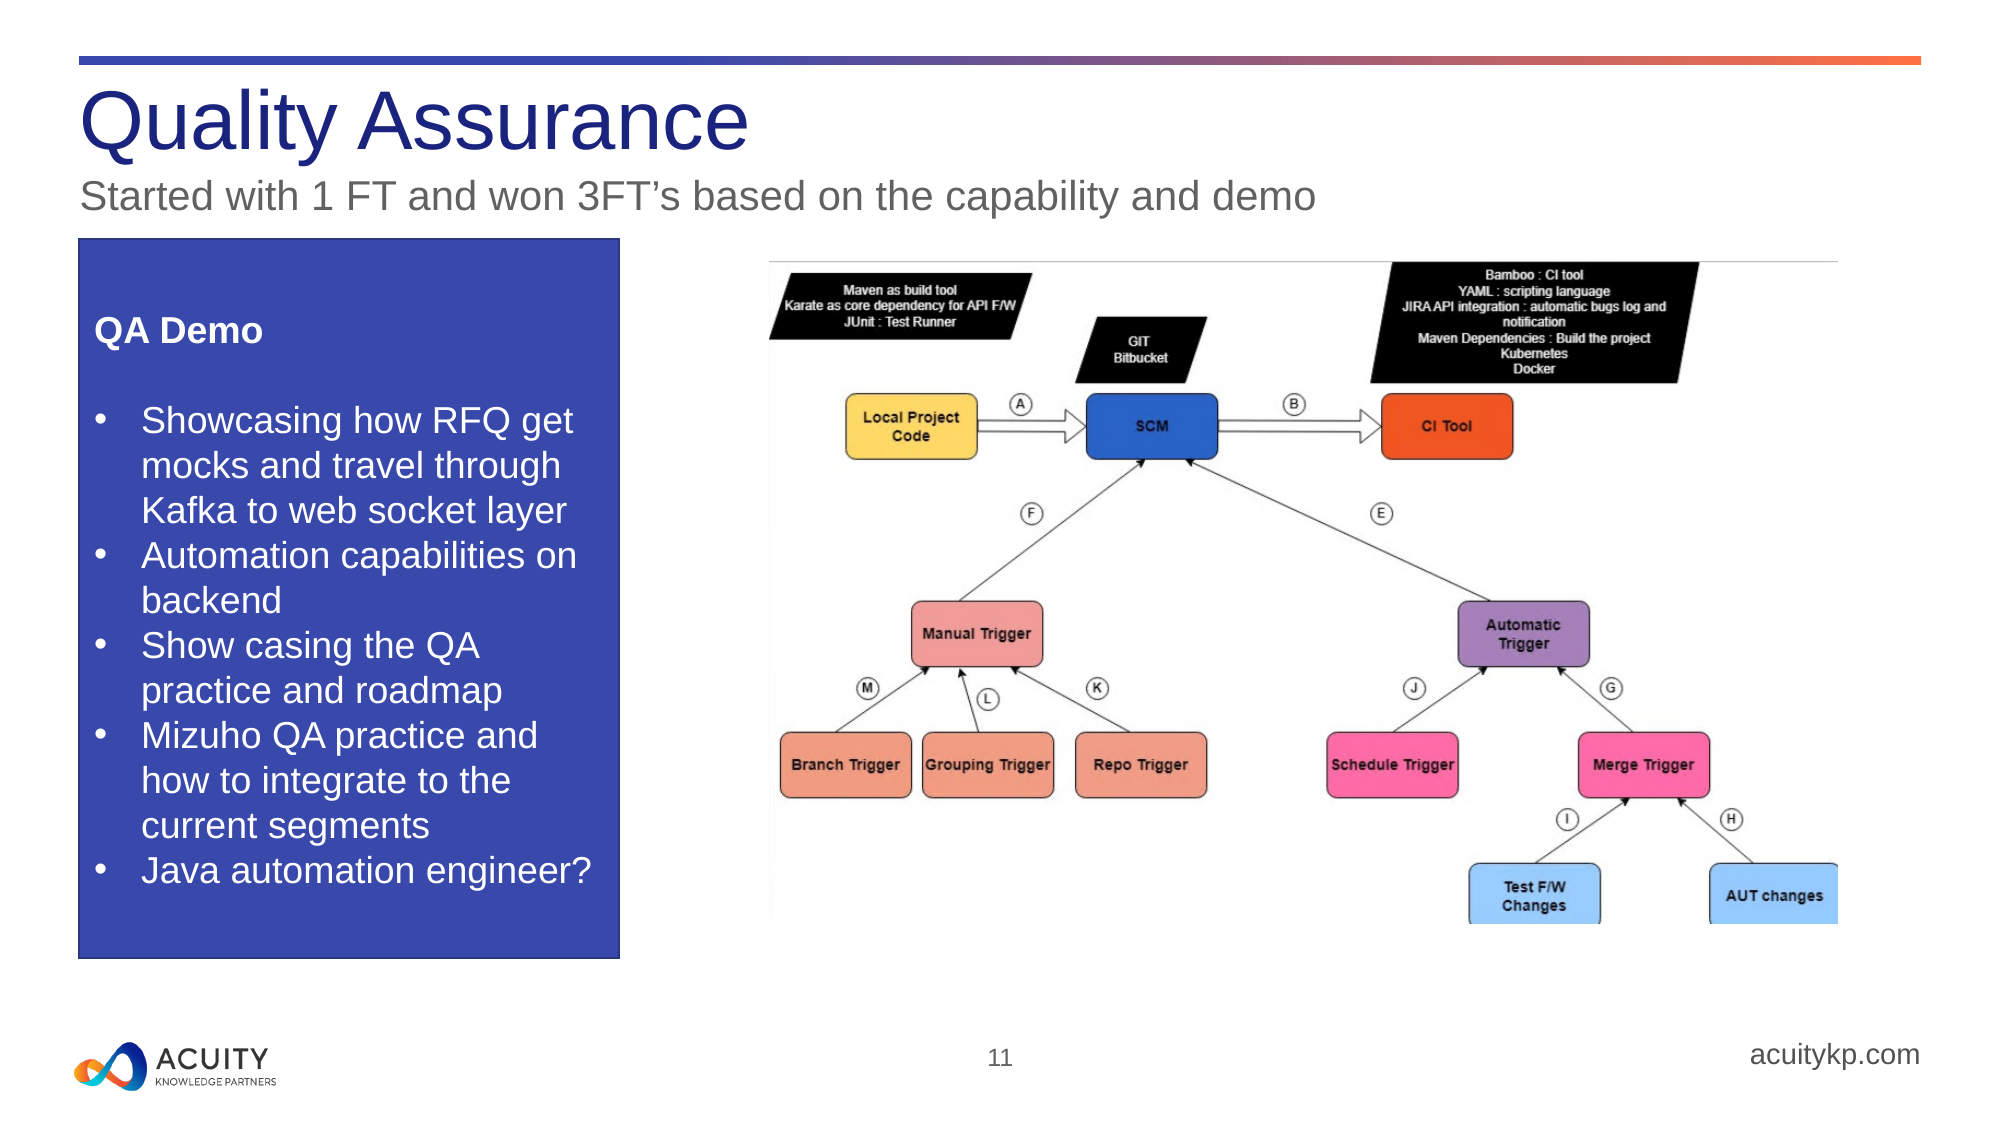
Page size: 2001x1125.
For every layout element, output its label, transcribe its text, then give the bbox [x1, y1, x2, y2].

list Started with 1 FT and won 3FT’s based on the capability and demo [79, 164, 1926, 227]
picture [769, 261, 1838, 924]
text_box QA Demo Showcasing how RFQ get mocks and travel through Kafka to web socket layer Automation capabilities on backend Show casing the QA practice and roadmap Mizuho QA practice and how to integrate to the current segments Java automation engineer? [78, 238, 620, 959]
title Quality Assurance [79, 66, 1922, 164]
picture [74, 1042, 276, 1091]
